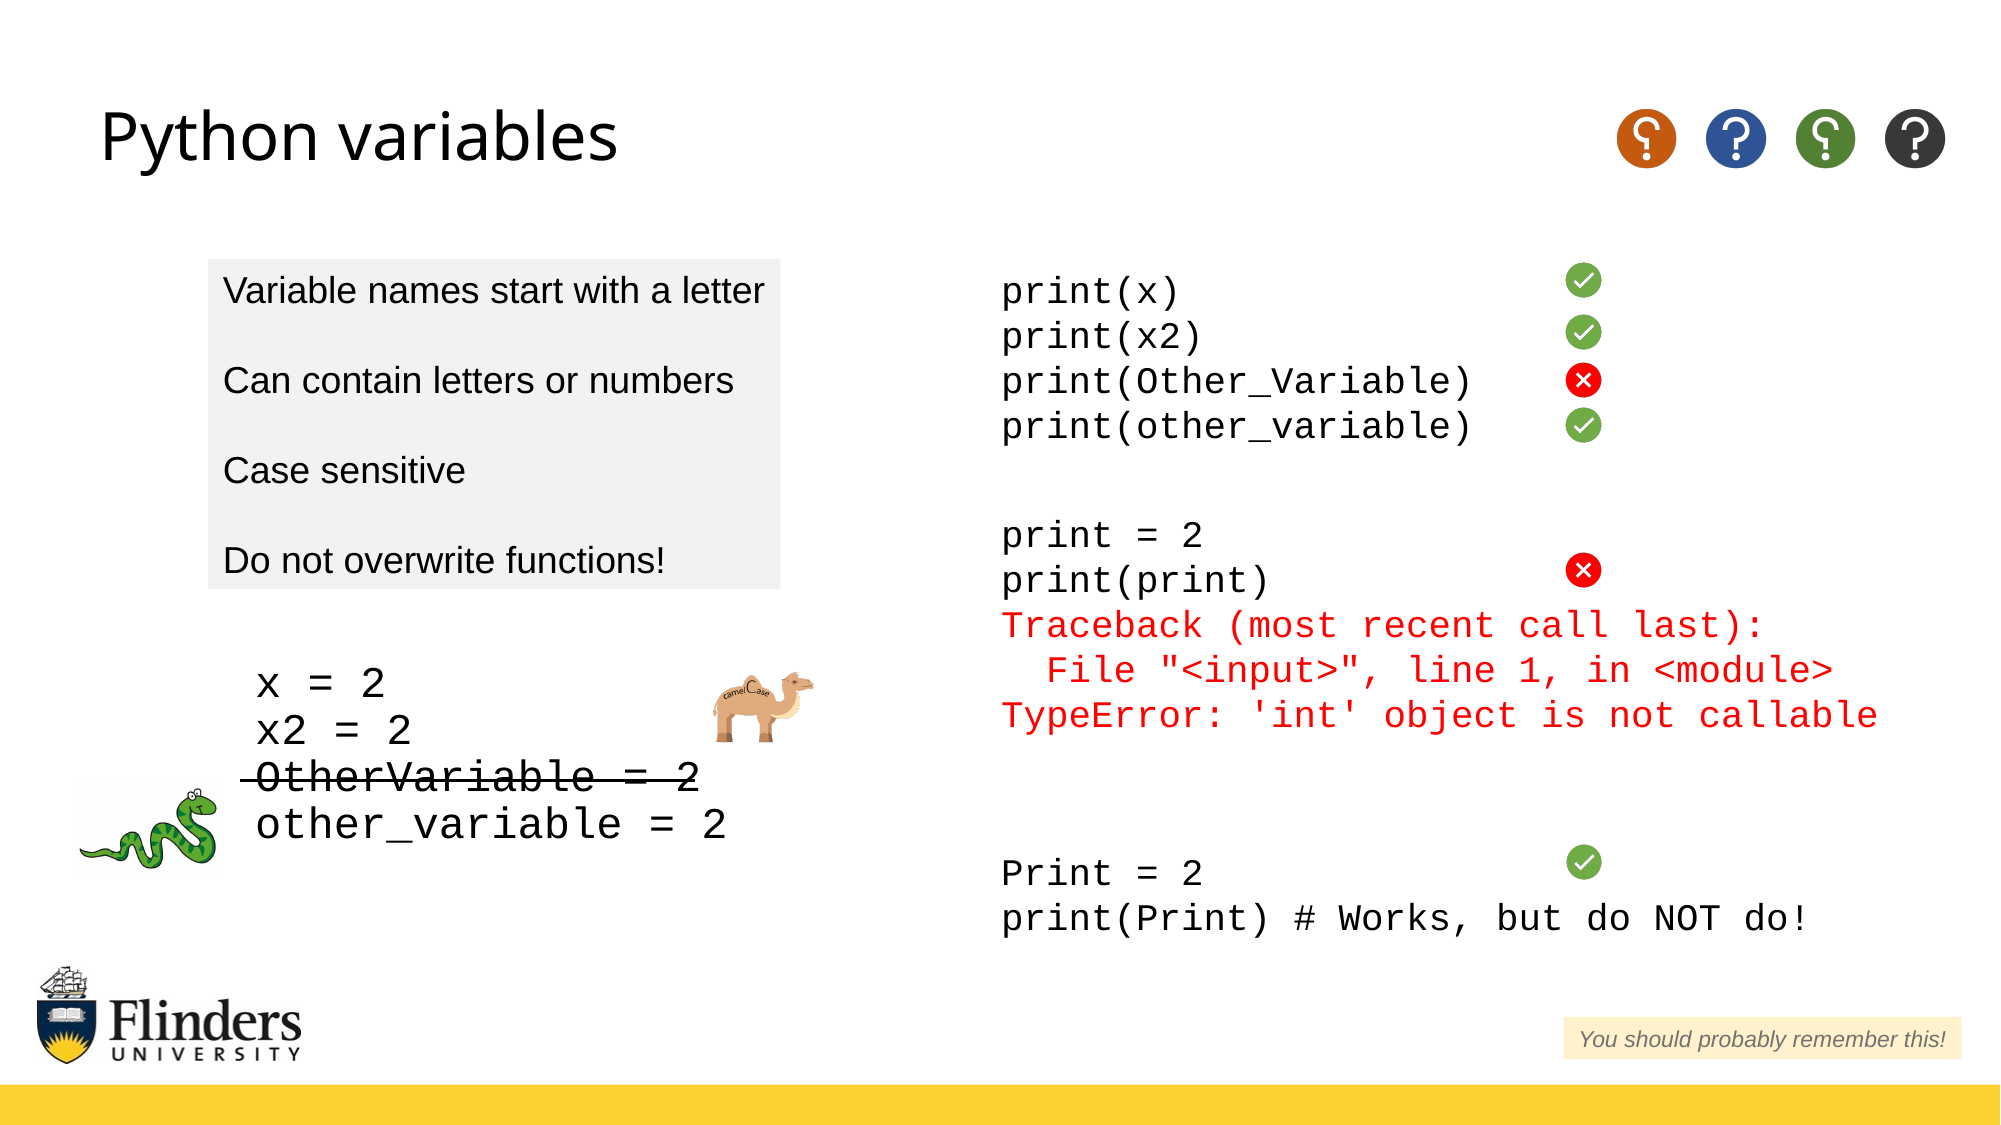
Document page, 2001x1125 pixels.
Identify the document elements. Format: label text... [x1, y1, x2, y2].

picture [76, 780, 222, 874]
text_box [1561, 257, 1606, 448]
text_box print = 2 print(print) Traceback (most recent call last): File "<input>", line 1, in <module> TypeError: 'int' object is not callable [952, 502, 1966, 742]
picture [1561, 548, 1606, 592]
picture [37, 966, 301, 1064]
picture [709, 666, 816, 745]
picture [1698, 101, 1774, 177]
picture [1877, 101, 1953, 177]
title Python variables [99, 44, 1900, 233]
text_box You should probably remember this! [1563, 1016, 1962, 1060]
picture [1609, 101, 1685, 177]
list x = 2 x2 = 2 OtherVariable = 2 other_variable = 2 [220, 659, 844, 902]
text_box print(x) print(x2) print(Other_Variable) print(other_variable) [952, 259, 1561, 499]
text_box Print = 2 print(Print) # Works, but do NOT do! [952, 840, 1953, 945]
picture [1562, 839, 1606, 884]
text_box Variable names start with a letter Can contain letters or numbers Case sensitive Do not overwrite functions! [208, 259, 781, 589]
picture [1788, 101, 1863, 177]
